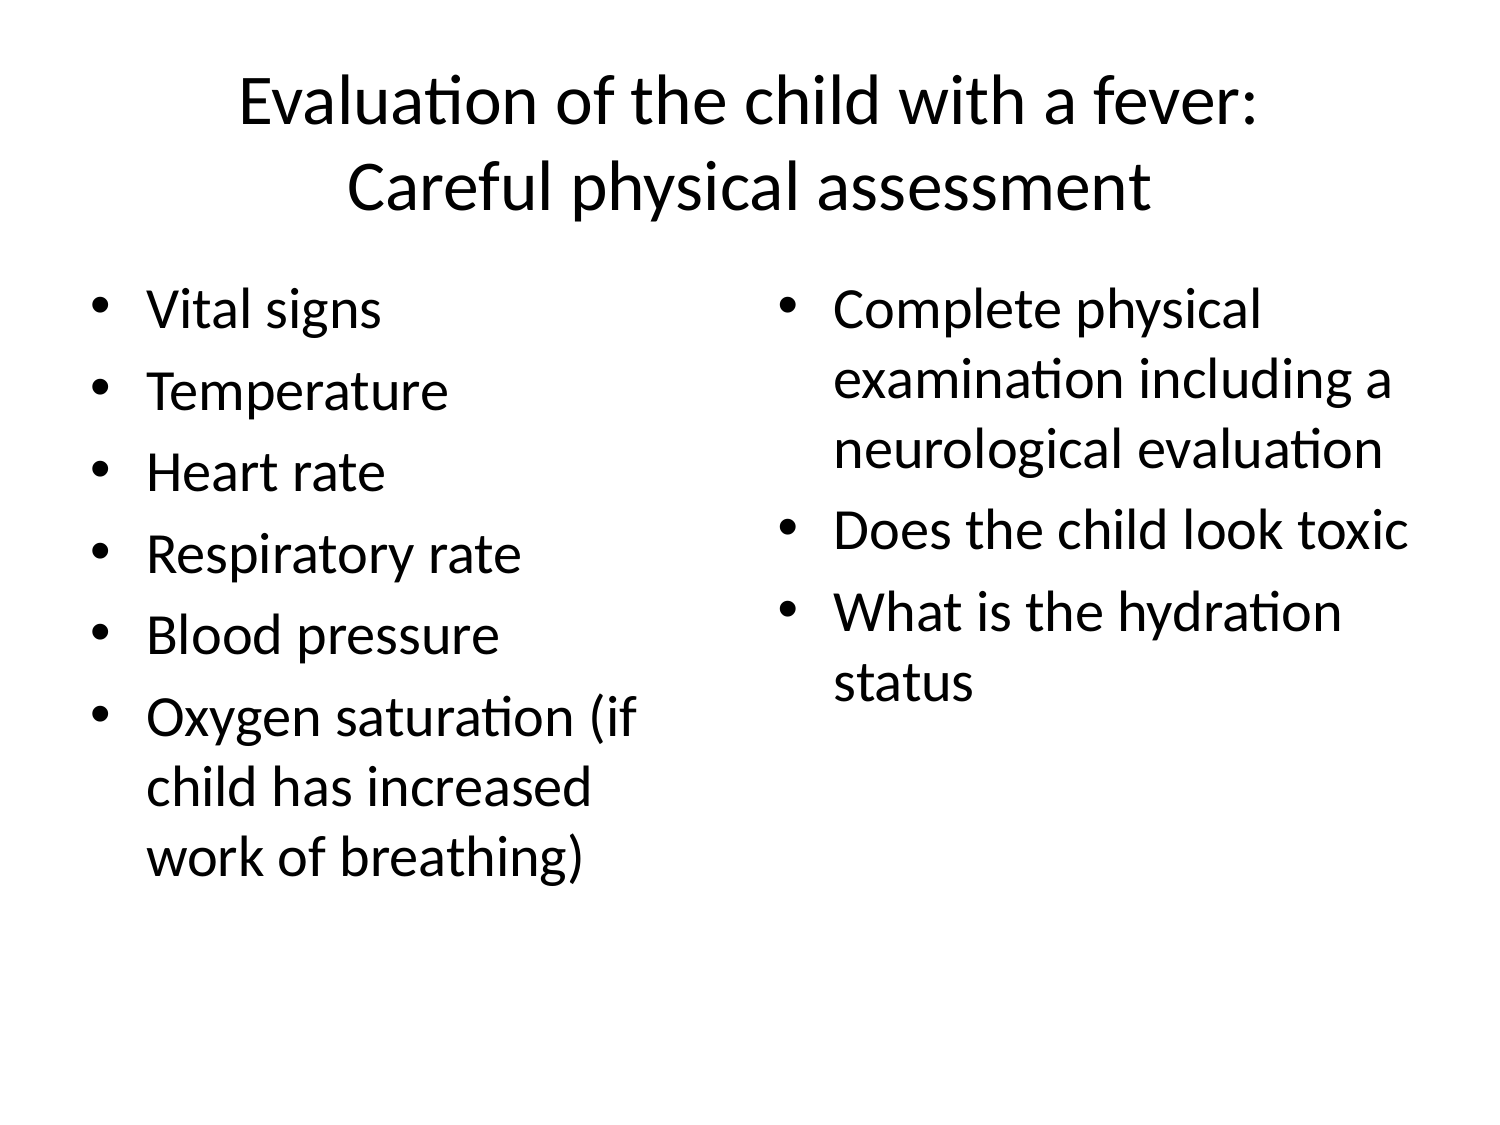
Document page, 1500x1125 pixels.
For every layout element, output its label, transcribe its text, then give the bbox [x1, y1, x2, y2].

list Complete physical examination including a neurological evaluation Does the child look toxic What is the hydration status [762, 262, 1425, 1005]
title Evaluation of the child with a fever: Careful physical assessment [75, 45, 1425, 233]
list Vital signs Temperature Heart rate Respiratory rate Blood pressure Oxygen saturation (if child has increased work of breathing) [75, 262, 738, 1005]
